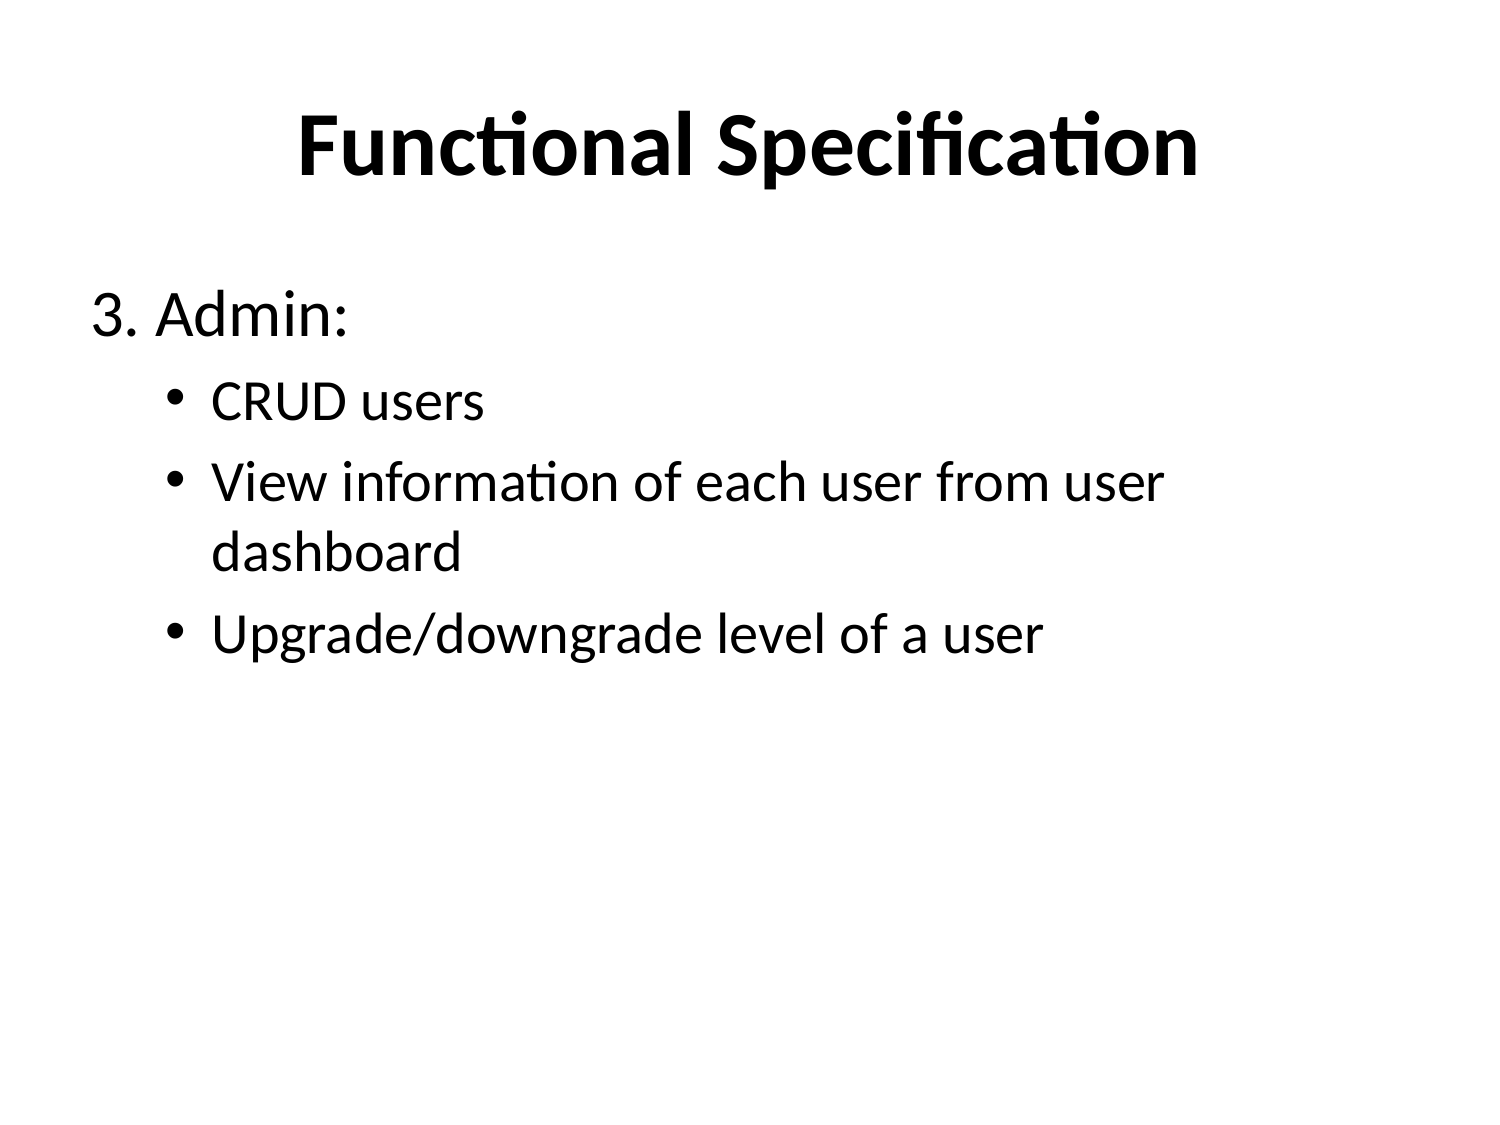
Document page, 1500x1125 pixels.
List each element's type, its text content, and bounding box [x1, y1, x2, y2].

list 3. Admin: CRUD users View information of each user from user dashboard Upgrade/downgrade level of a user [75, 262, 1425, 1005]
title Functional Specification [75, 45, 1425, 233]
